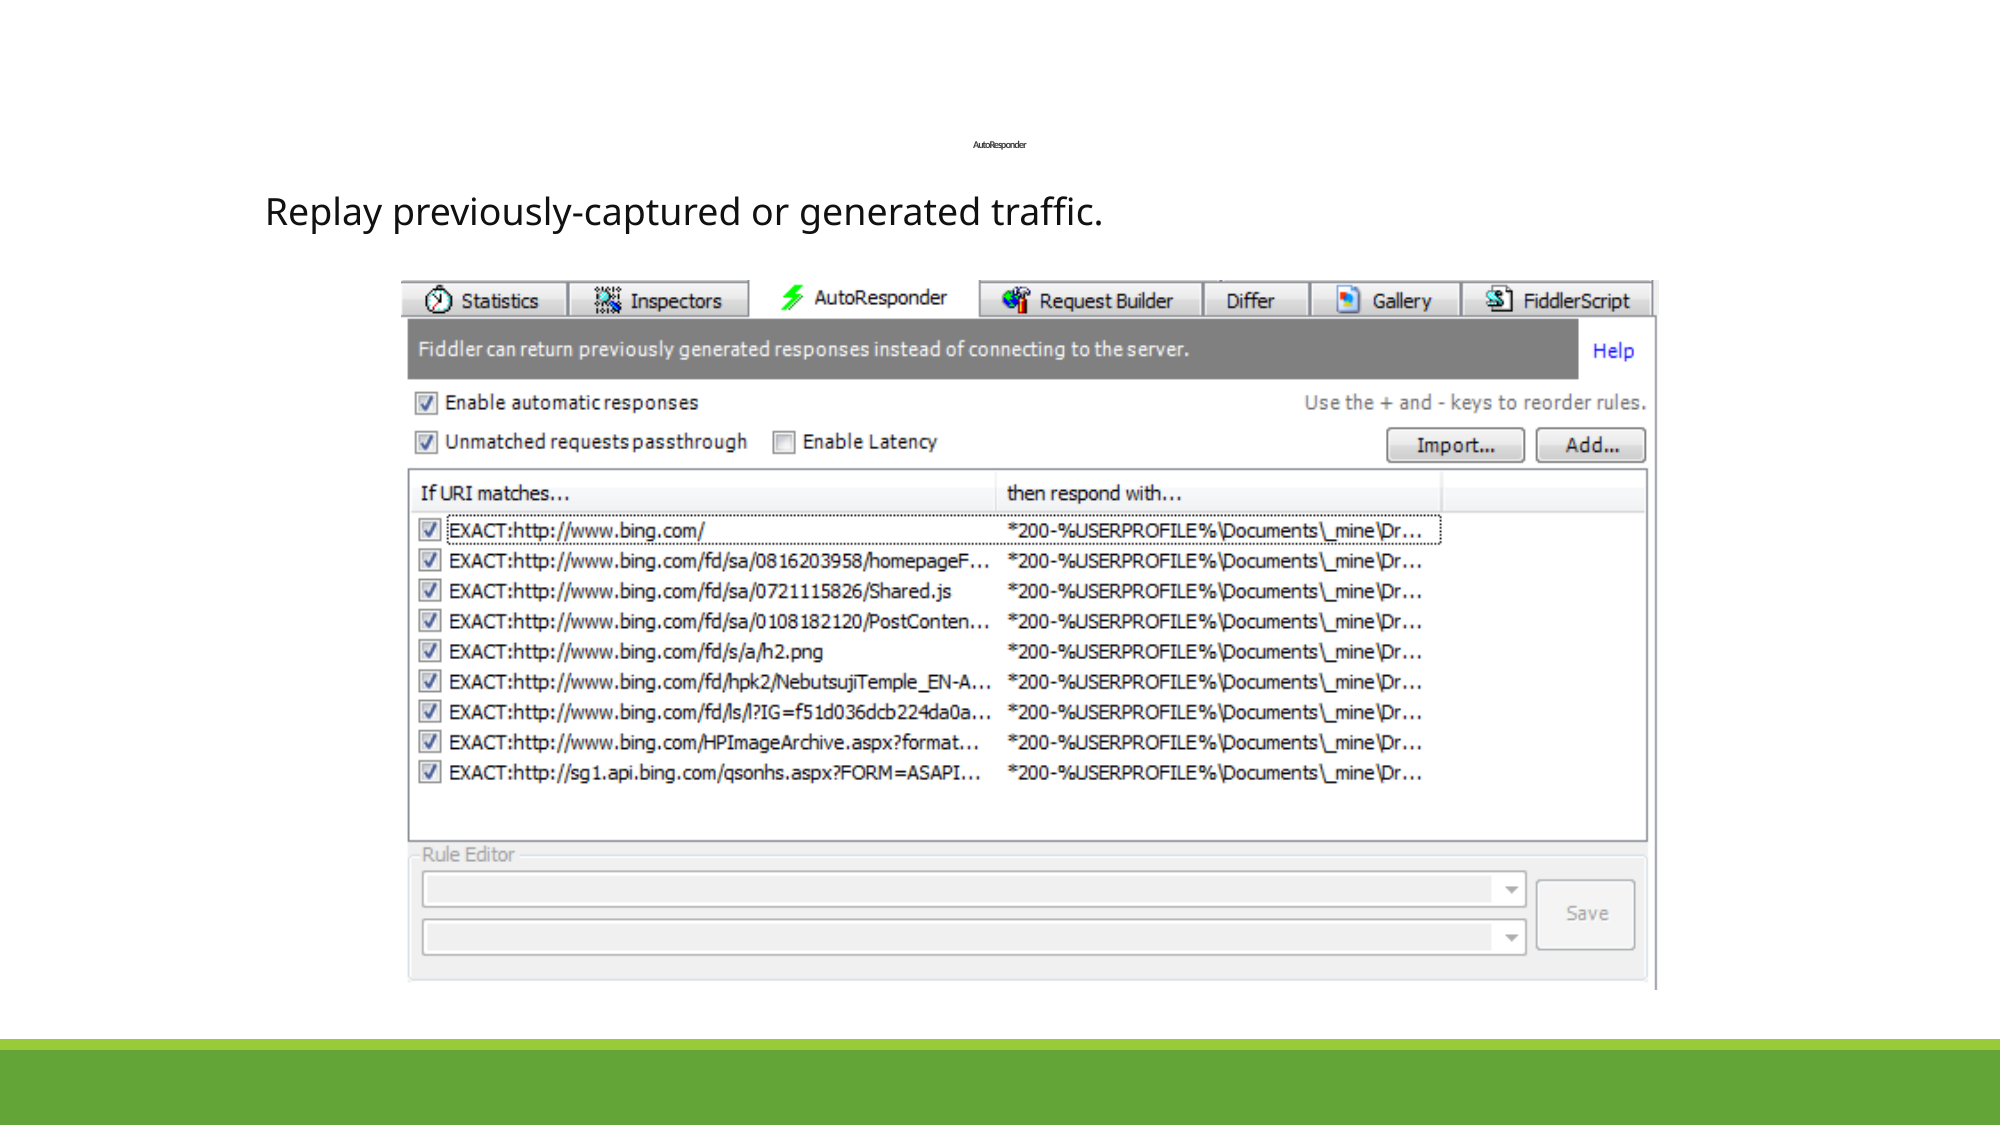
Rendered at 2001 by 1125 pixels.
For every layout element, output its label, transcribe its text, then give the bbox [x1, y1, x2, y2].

picture [401, 279, 1659, 990]
title AutoResponder [137, 72, 1863, 159]
text_box Replay previously-captured or generated traffic. [197, 180, 1921, 241]
